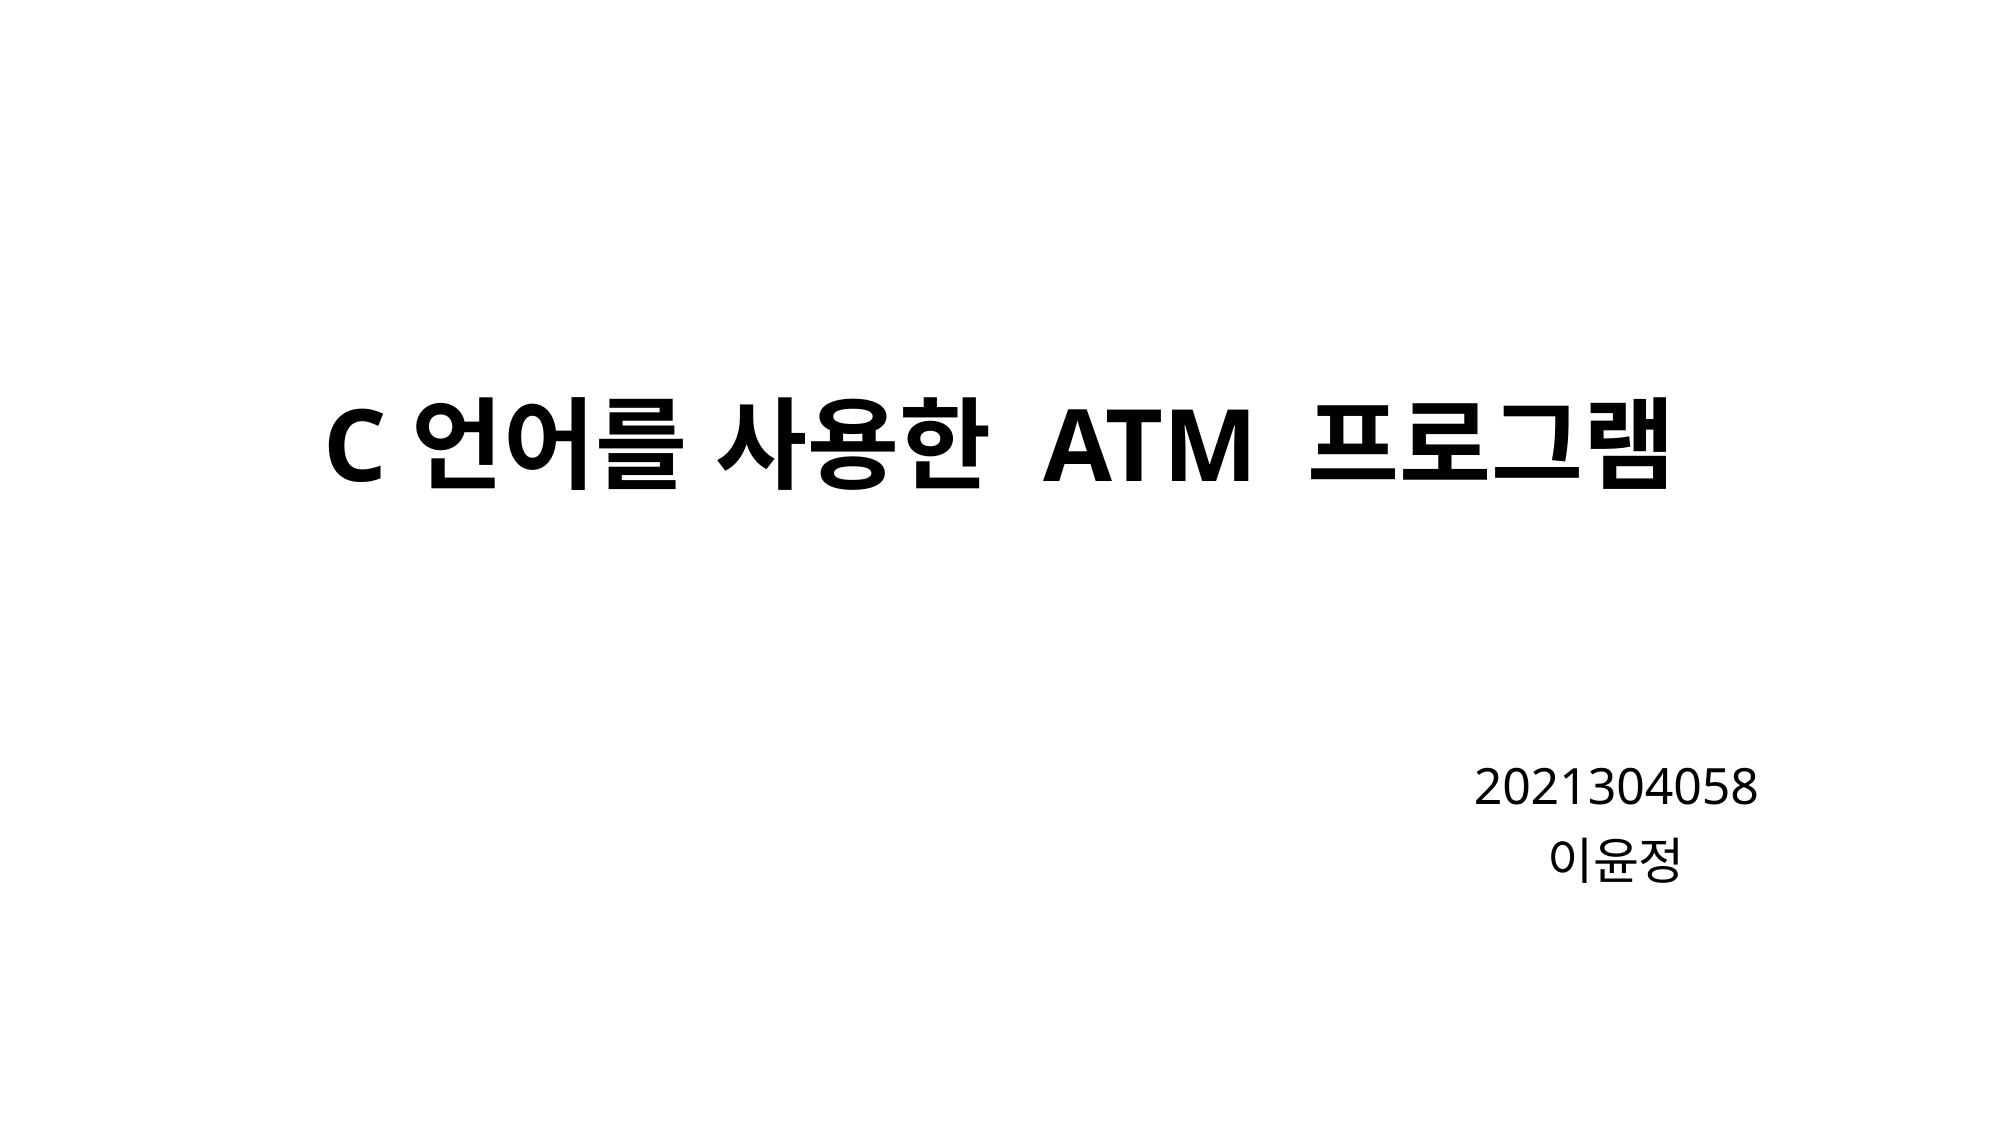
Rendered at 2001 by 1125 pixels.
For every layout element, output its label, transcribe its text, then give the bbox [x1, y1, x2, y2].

title C언어를 사용한 ATM 프로그램 [249, 367, 1750, 511]
subtitle 2021304058 이윤정 [1286, 754, 1947, 961]
